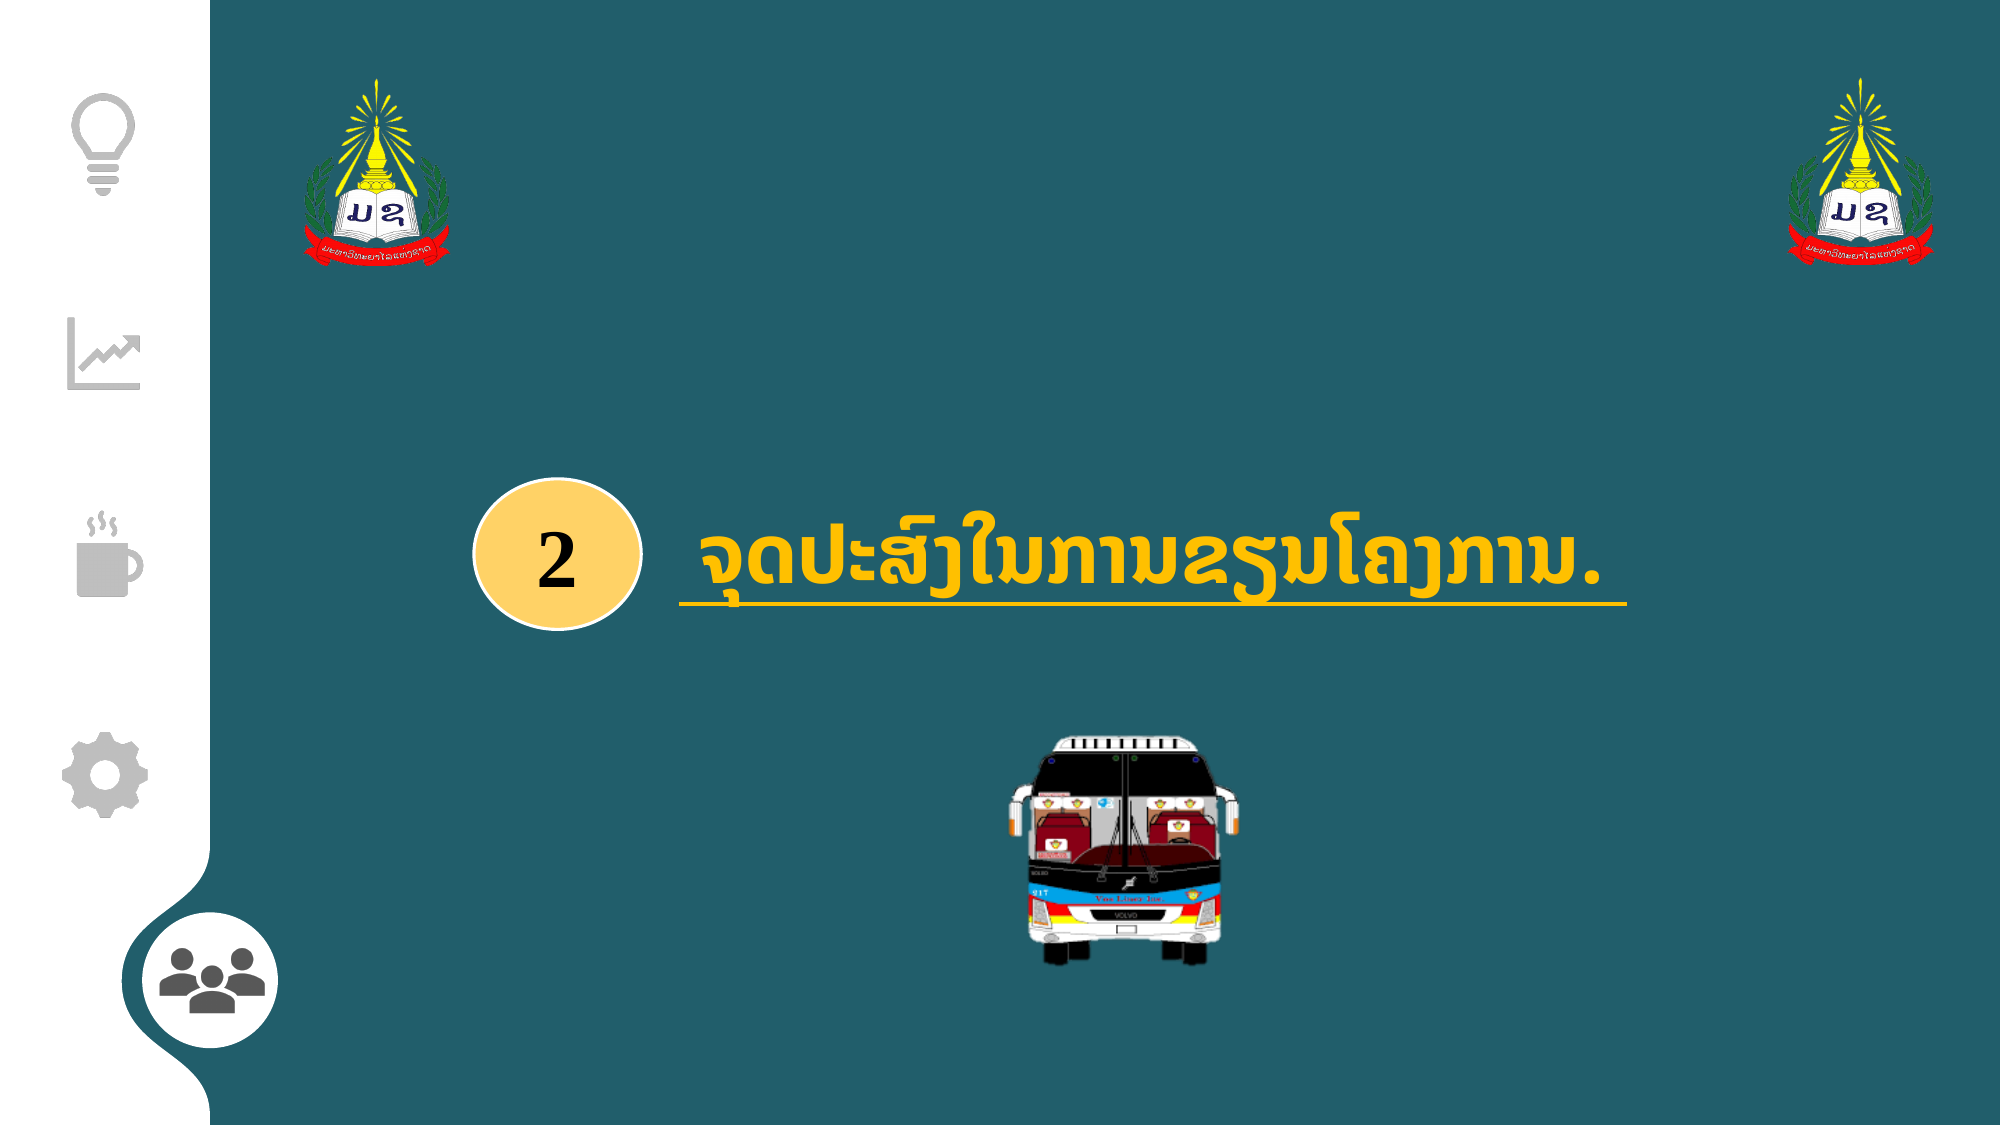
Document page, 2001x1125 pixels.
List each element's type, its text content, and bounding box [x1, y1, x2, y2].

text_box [141, 912, 279, 1049]
picture [58, 502, 162, 605]
picture [45, 86, 162, 203]
picture [45, 715, 165, 835]
picture [45, 920, 165, 1040]
picture [965, 682, 1280, 992]
text_box ຈຸດປະສົງໃນການຂຽນໂຄງການ. [396, 492, 1927, 708]
text_box 2 [507, 477, 608, 492]
picture [301, 78, 451, 267]
picture [1785, 77, 1935, 265]
text_box [0, 0, 211, 1125]
picture [52, 303, 154, 405]
